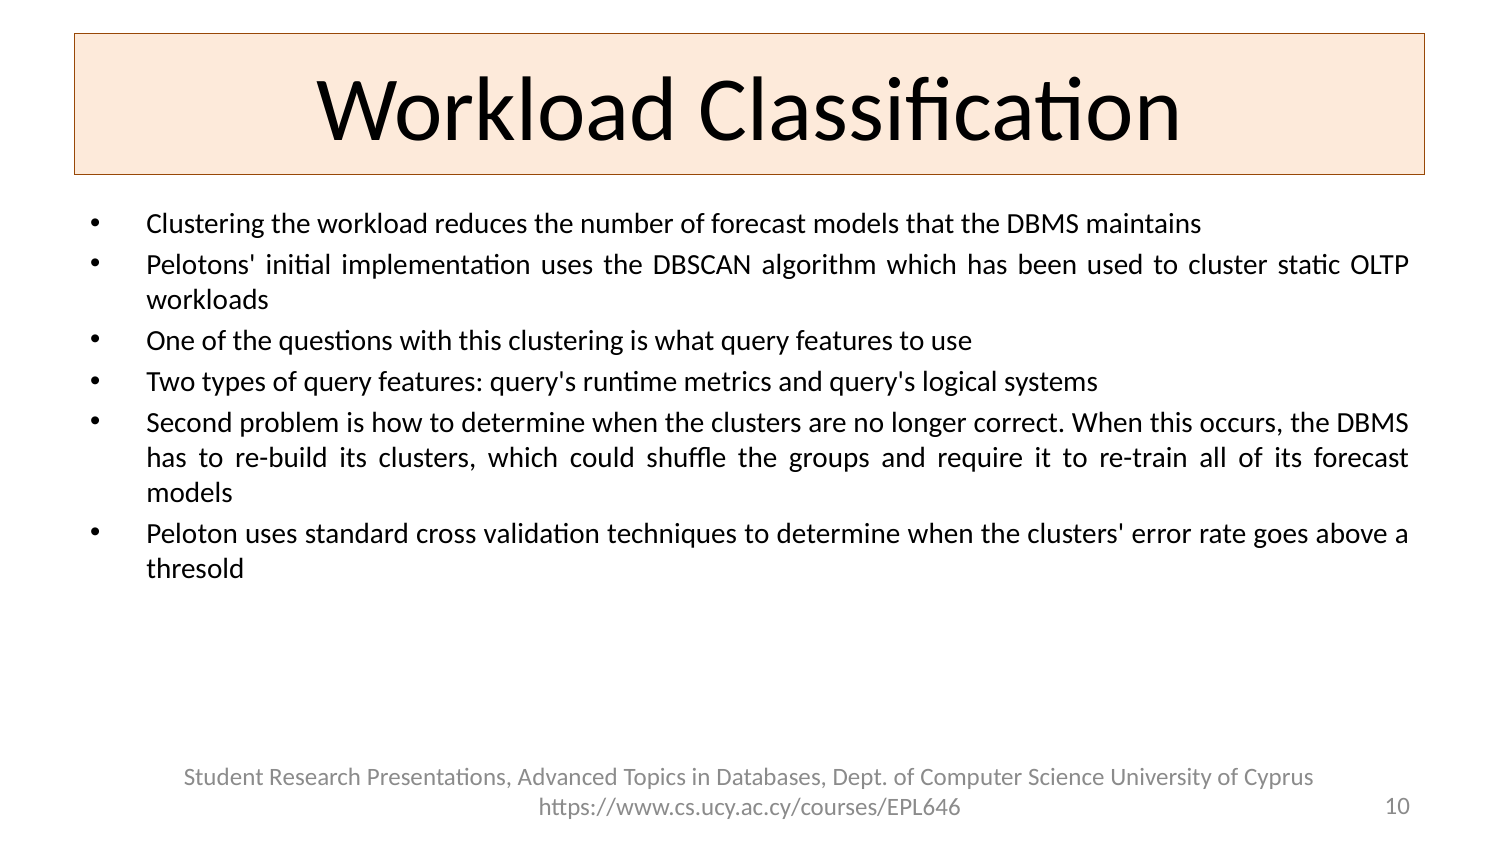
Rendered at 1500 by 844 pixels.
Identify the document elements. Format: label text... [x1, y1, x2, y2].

list Clustering the workload reduces the number of forecast models that the DBMS maintains Pelotons' initial implementation uses the DBSCAN algorithm which has been used to cluster static OLTP workloads One of the questions with this clustering is what query features to use Two types of query features: query's runtime metrics and query's logical systems Second problem is how to determine when the clusters are no longer correct. When this occurs, the DBMS has to re-build its clusters, which could shuffle the groups and require it to re-train all of its forecast models Peloton uses standard cross validation techniques to determine when the clusters' error rate goes above a thresold [75, 196, 1425, 754]
slide_number 10 [1395, 782, 1425, 827]
text_box Workload Classification [74, 33, 1425, 175]
footer Student Research Presentations, Advanced Topics in Databases, Dept. of Computer Science University of Cyprus https://www.cs.ucy.ac.cy/courses/EPL646 [105, 753, 1395, 827]
